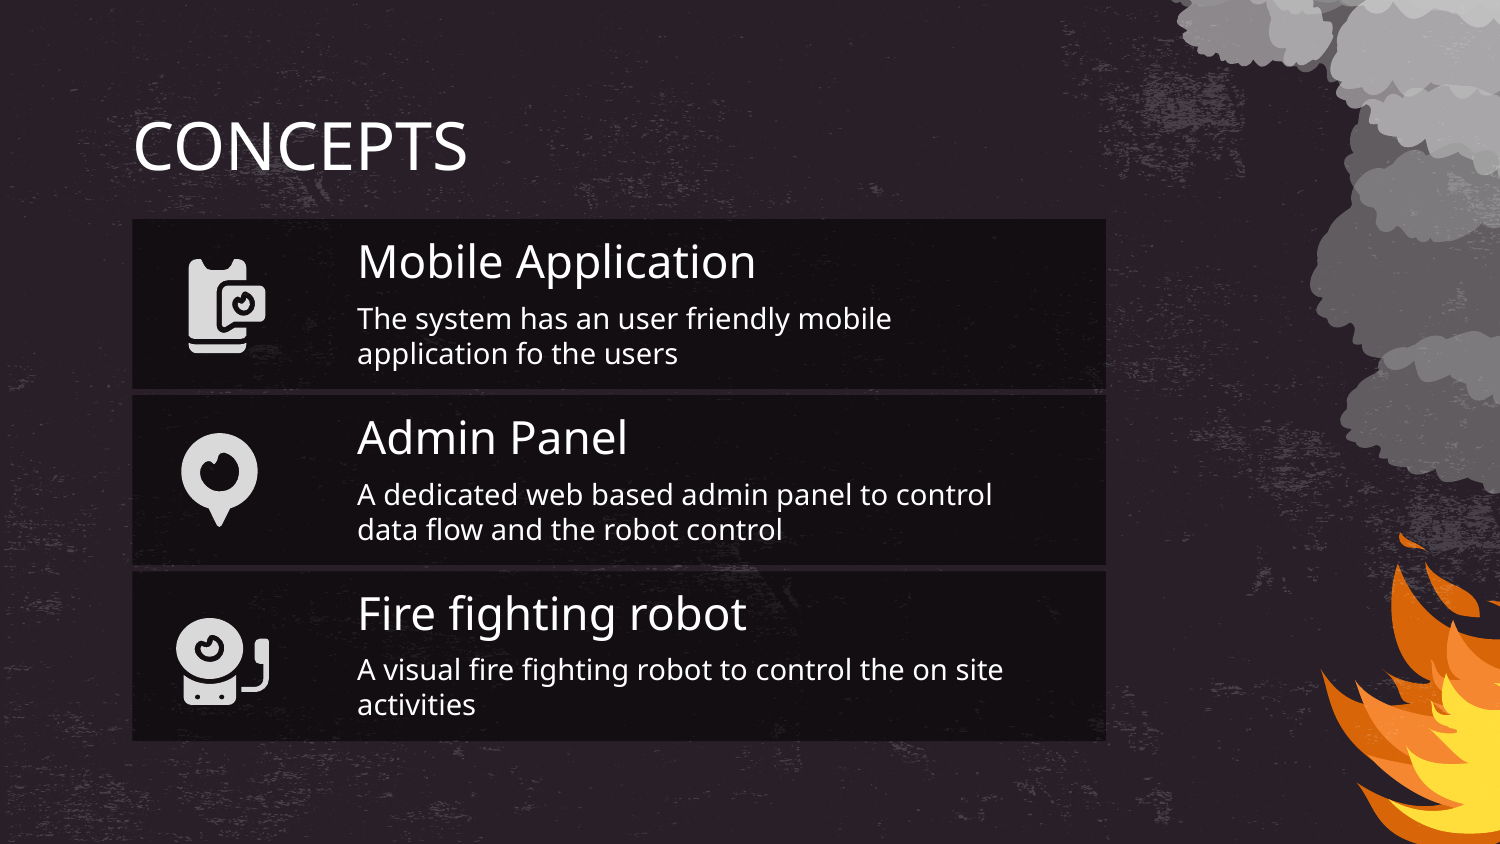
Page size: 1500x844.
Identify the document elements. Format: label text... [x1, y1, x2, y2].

text_box [132, 395, 1106, 565]
subtitle The system has an user friendly mobile application fo the users [342, 305, 1027, 366]
subtitle A visual fire fighting robot to control the on site activities [342, 656, 1027, 717]
title CONCEPTS [117, 88, 1383, 176]
text_box [132, 571, 1106, 742]
subtitle Fire fighting robot [342, 584, 1027, 646]
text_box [188, 258, 266, 354]
subtitle Mobile Application [342, 233, 1027, 294]
subtitle Admin Panel [342, 408, 1027, 470]
subtitle A dedicated web based admin panel to control data flow and the robot control [342, 480, 1027, 542]
text_box [181, 433, 258, 528]
text_box [132, 219, 1106, 389]
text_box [175, 617, 270, 706]
